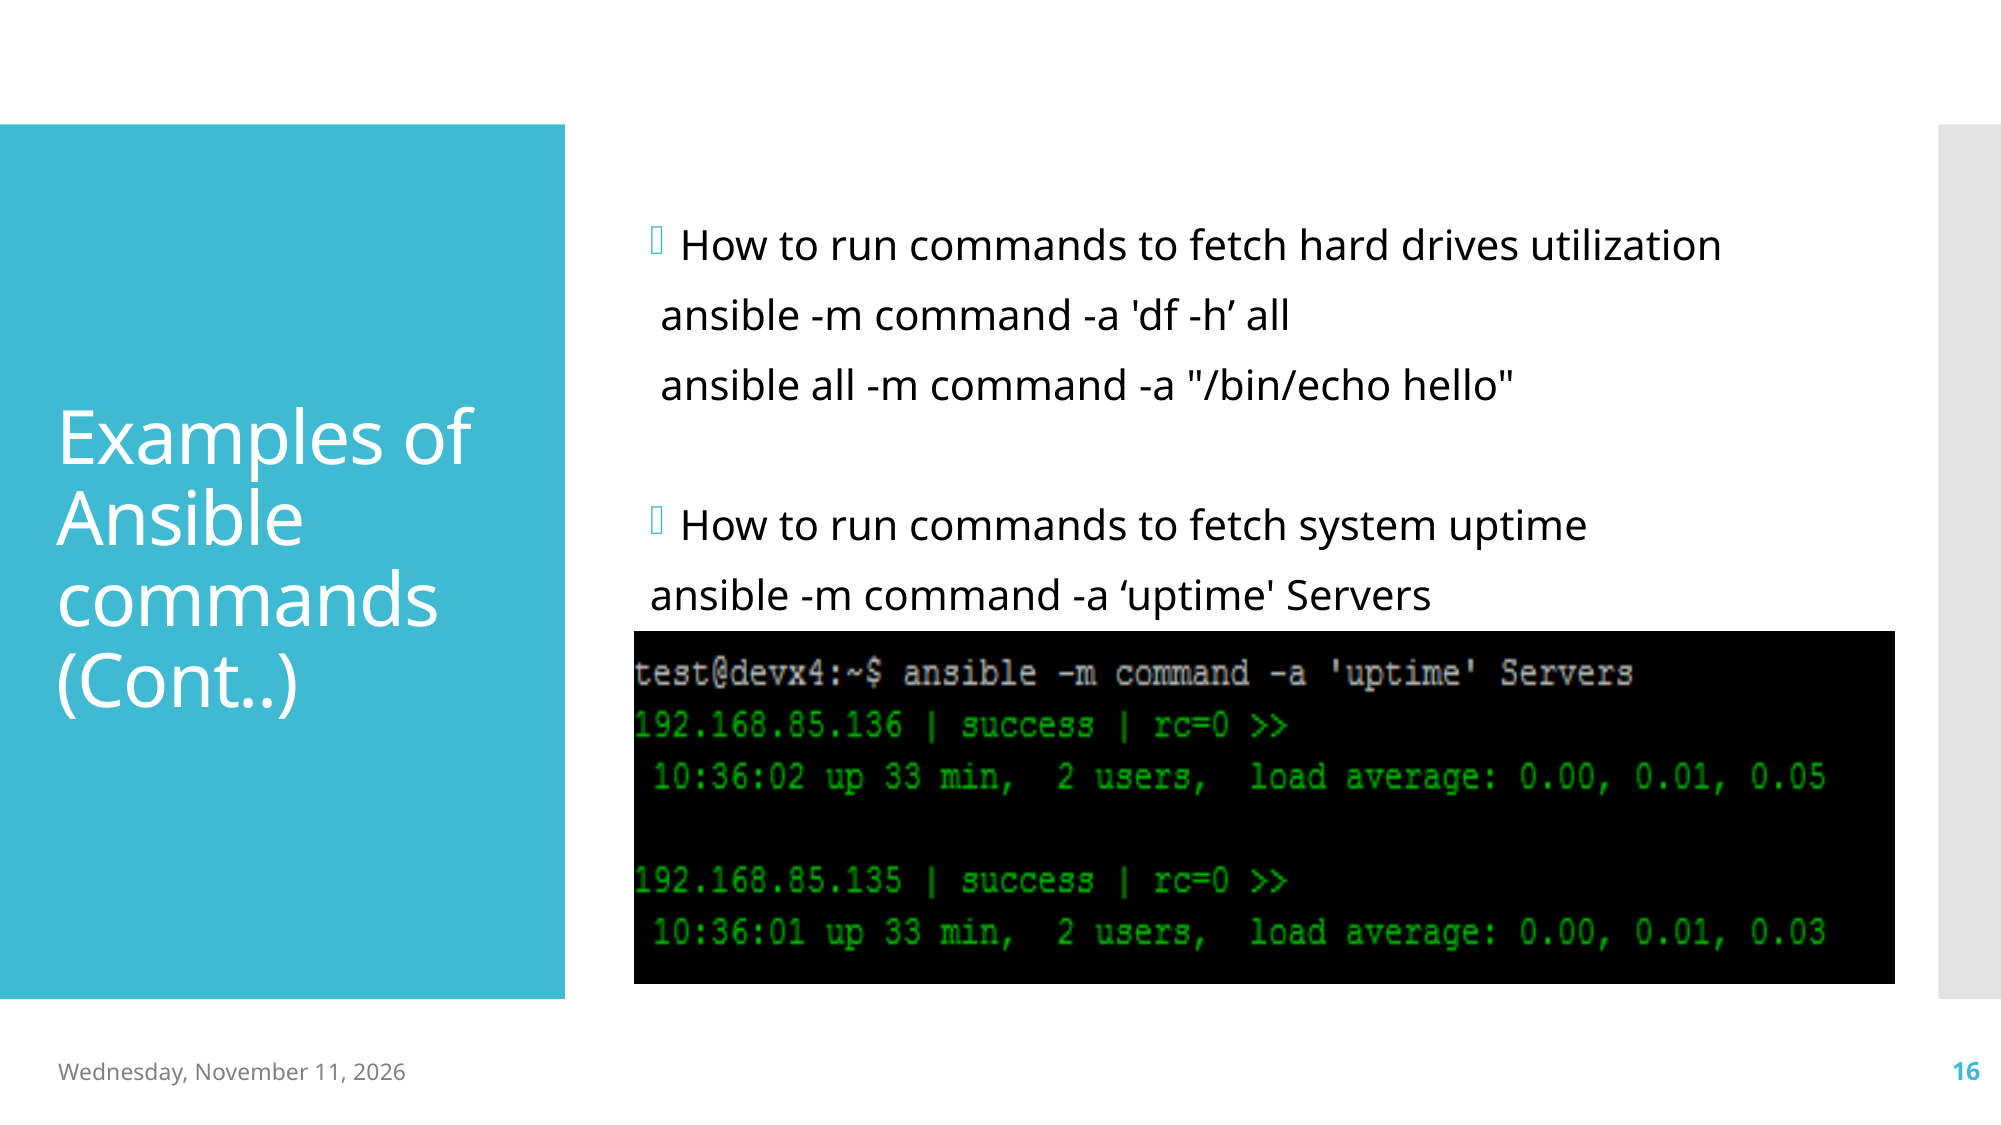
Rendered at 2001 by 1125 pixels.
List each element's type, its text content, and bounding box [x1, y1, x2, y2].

slide_number 16 [1744, 1042, 1996, 1103]
title Examples of Ansible commands (Cont..) [41, 184, 525, 940]
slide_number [43, 1042, 493, 1103]
picture [634, 631, 1896, 984]
list How to run commands to fetch hard drives utilization ansible -m command -a 'df -h’ all ansible all -m command -a "/bin/echo hello" How to run commands to fetch system uptime ansible -m command -a ‘uptime' Servers [634, 141, 1835, 631]
